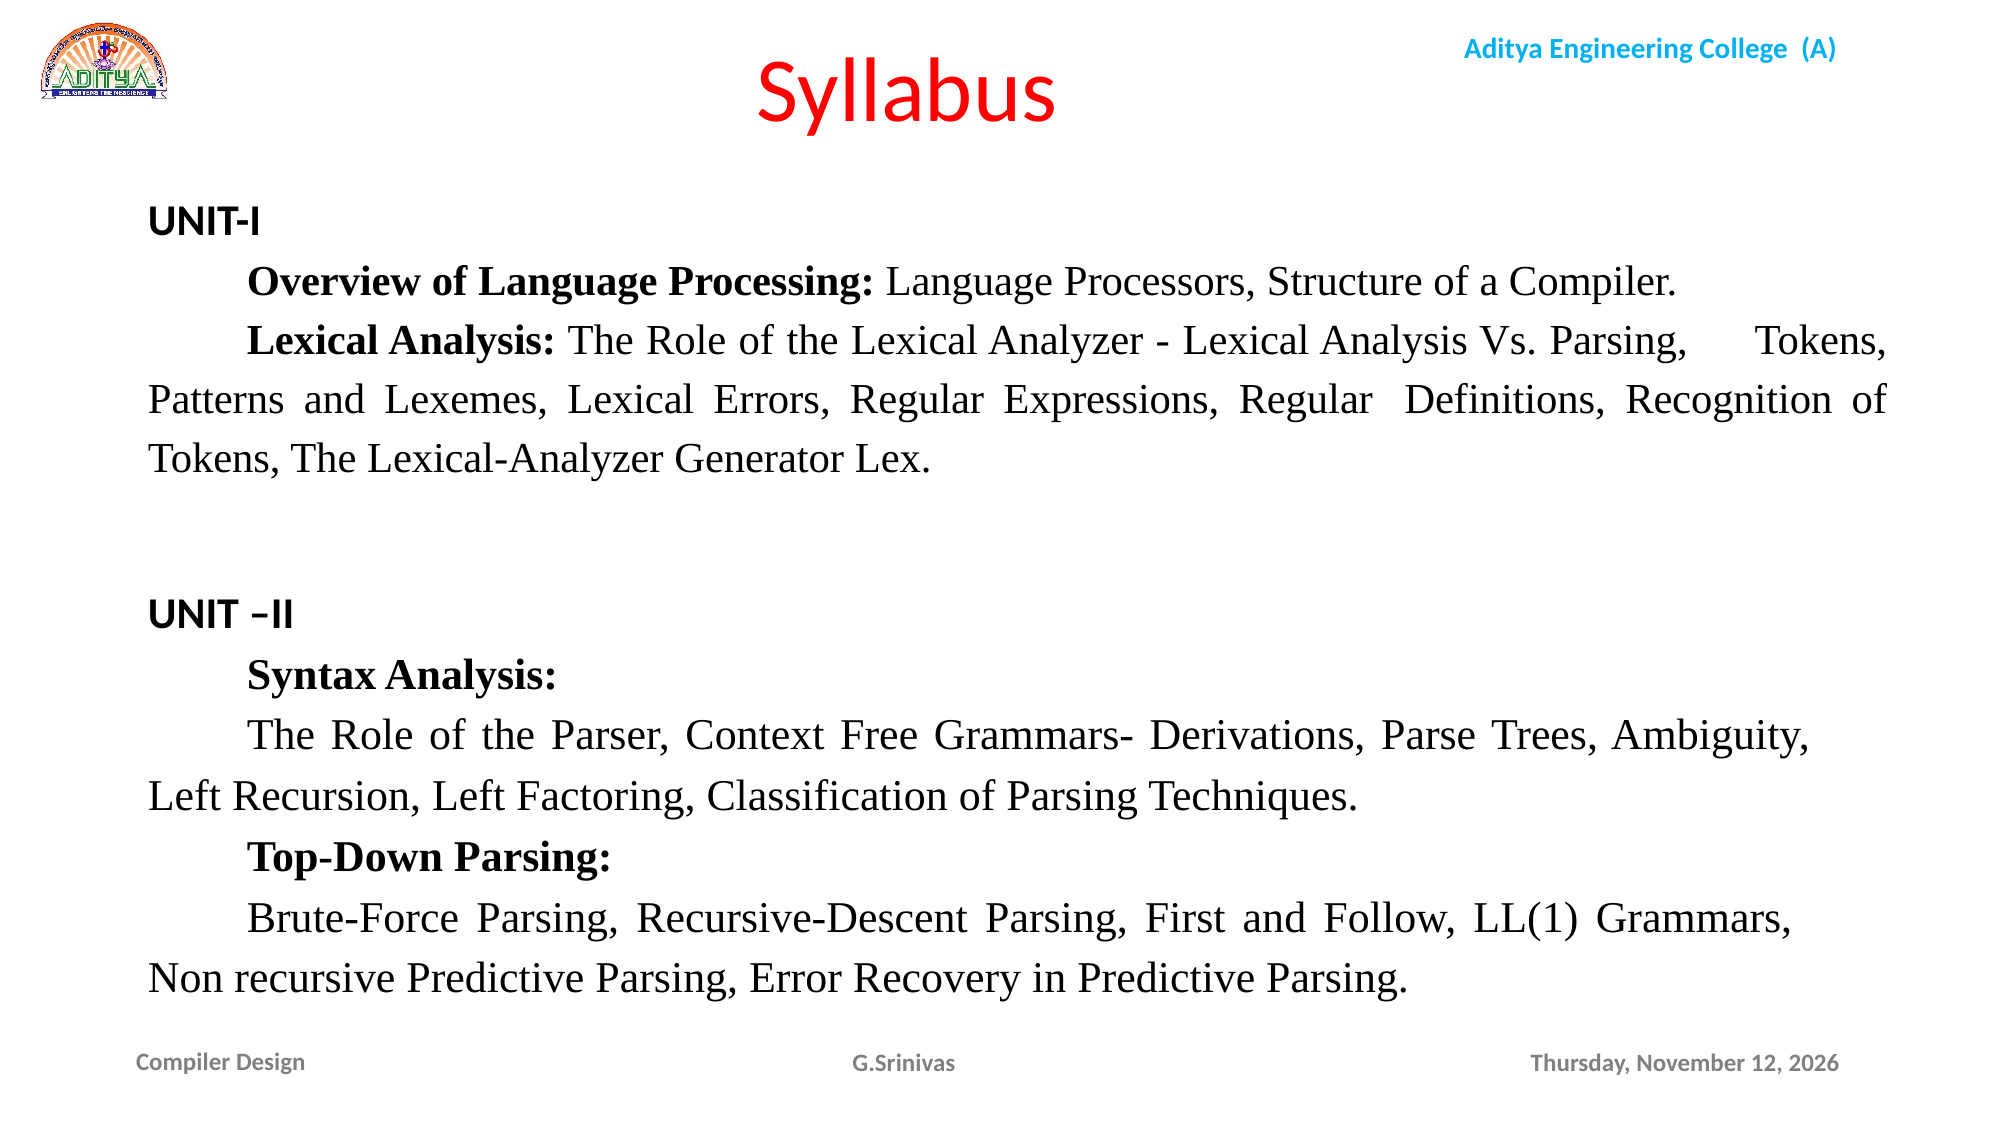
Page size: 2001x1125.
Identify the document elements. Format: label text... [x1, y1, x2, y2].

text_box Syllabus [742, 35, 1293, 129]
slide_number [1515, 1031, 1861, 1092]
list UNIT-I Overview of Language Processing: Language Processors, Structure of a Compiler. Lexical Analysis: The Role of the Lexical Analyzer - Lexical Analysis Vs. Parsing, Tokens, Patterns and Lexemes, Lexical Errors, Regular Expressions, Regular Definitions, Recognition of Tokens, The Lexical-Analyzer Generator Lex. UNIT –II Syntax Analysis: The Role of the Parser, Context Free Grammars- Derivations, Parse Trees, Ambiguity, Left Recursion, Left Factoring, Classification of Parsing Techniques. Top-Down Parsing: Brute-Force Parsing, Recursive-Descent Parsing, First and Follow, LL(1) Grammars, Non recursive Predictive Parsing, Error Recovery in Predictive Parsing. [132, 175, 1903, 1020]
picture [39, 22, 168, 99]
footer G.Srinivas [678, 1031, 1129, 1092]
